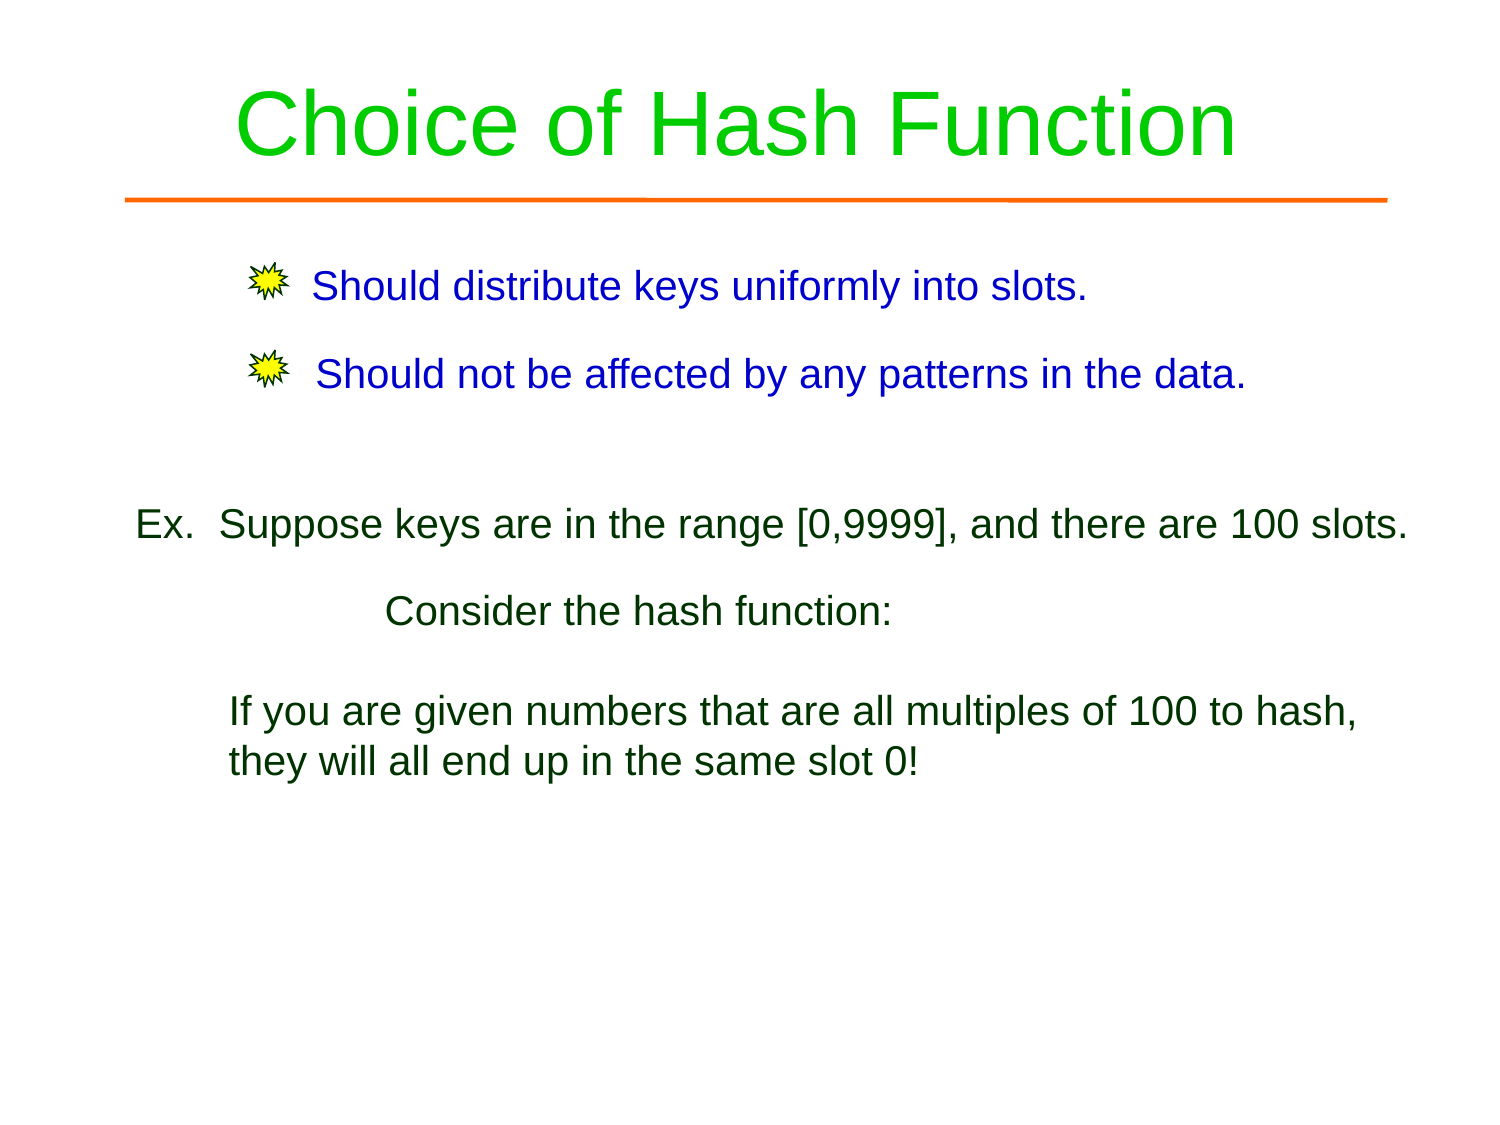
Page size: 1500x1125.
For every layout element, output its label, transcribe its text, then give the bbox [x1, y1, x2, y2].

text_box Ex. Suppose keys are in the range [0,9999], and there are 100 slots. [120, 489, 1436, 555]
text_box [249, 262, 288, 300]
text_box Should distribute keys uniformly into slots. [296, 251, 1104, 317]
title Choice of Hash Function [112, 24, 1388, 213]
text_box Should not be affected by any patterns in the data. [300, 339, 1274, 405]
text_box If you are given numbers that are all multiples of 100 to hash, they will all end up in the same slot 0! [213, 676, 1385, 792]
text_box [249, 350, 288, 388]
